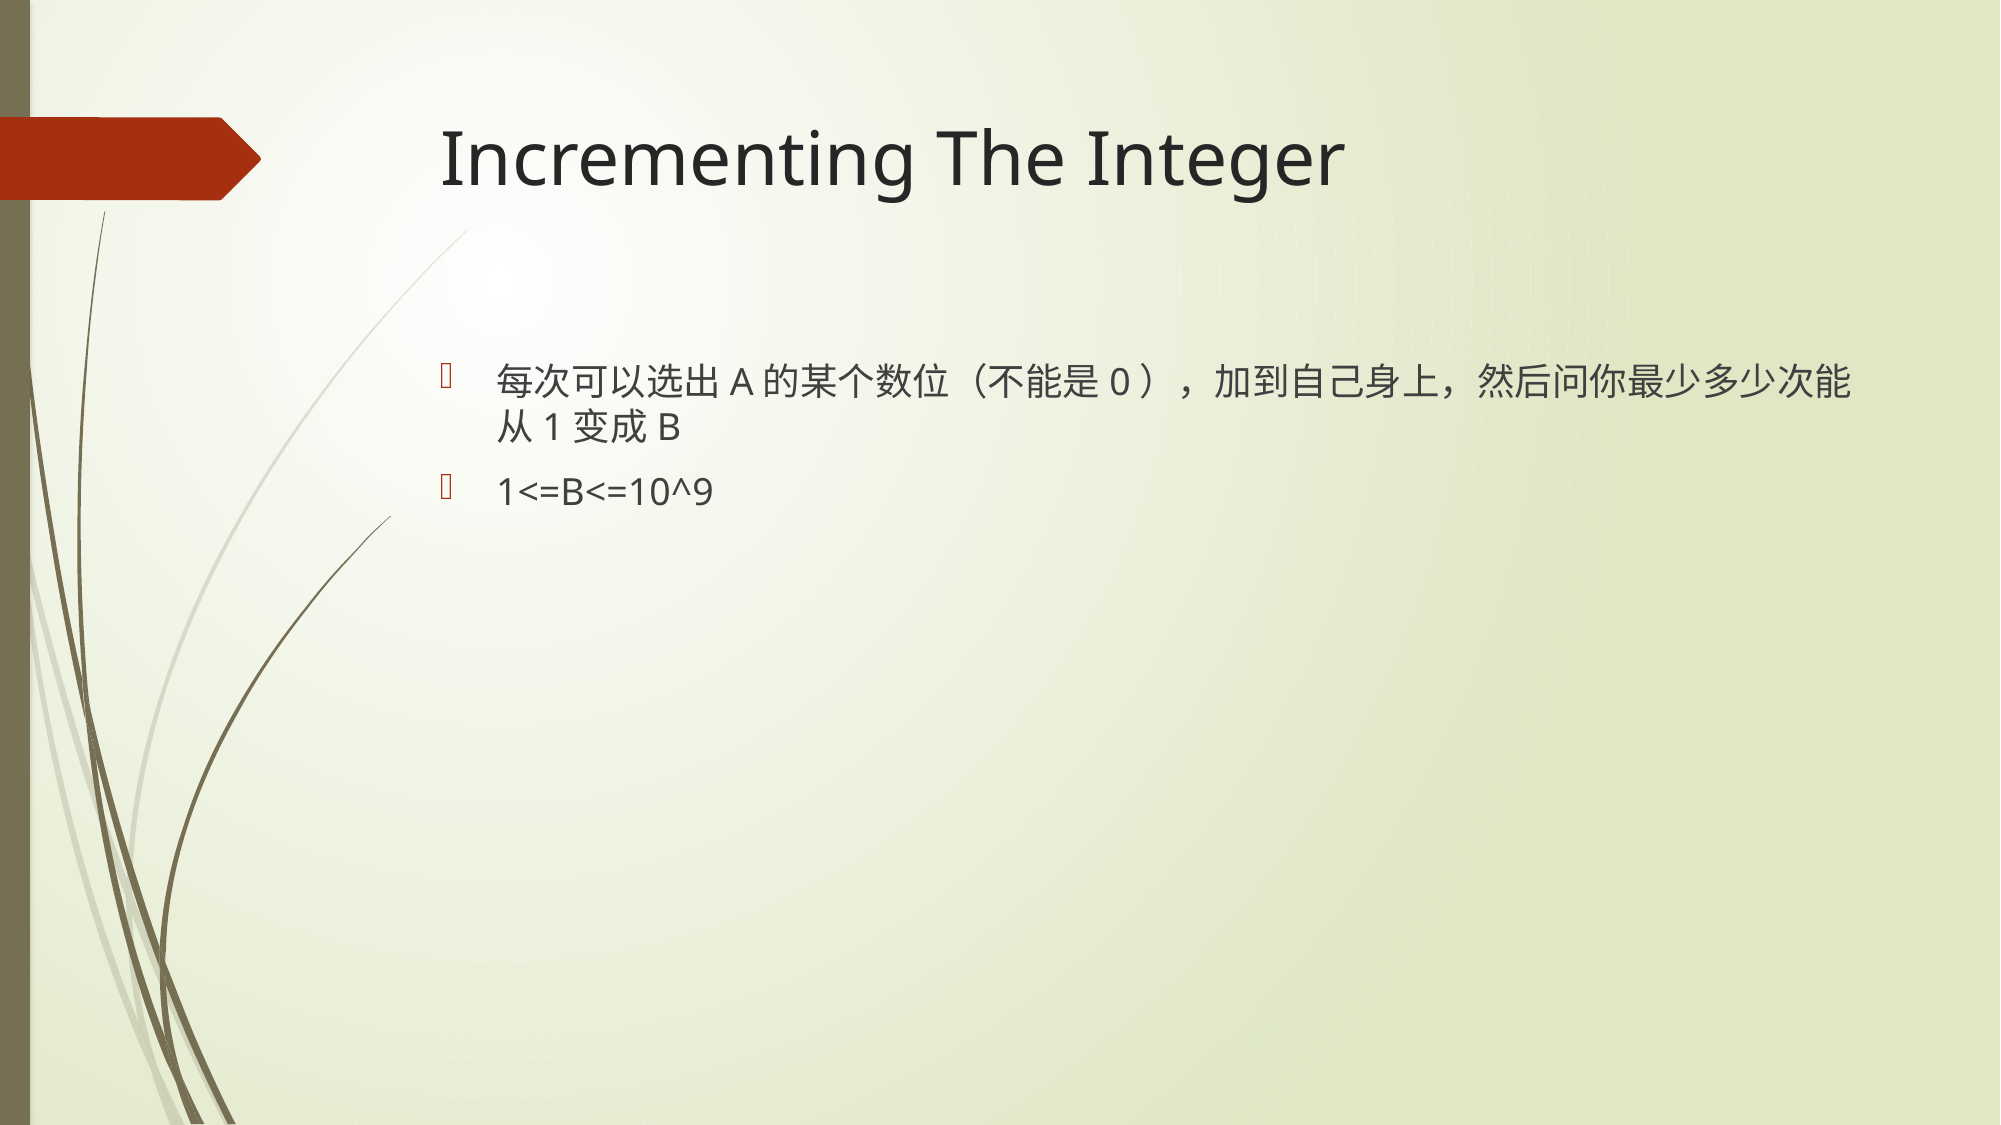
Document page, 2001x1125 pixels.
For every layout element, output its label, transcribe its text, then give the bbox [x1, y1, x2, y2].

title Incrementing The Integer [425, 102, 1888, 313]
list 每次可以选出A的某个数位（不能是0），加到自己身上，然后问你最少多少次能从1变成B 1<=B<=10^9 [424, 350, 1888, 970]
